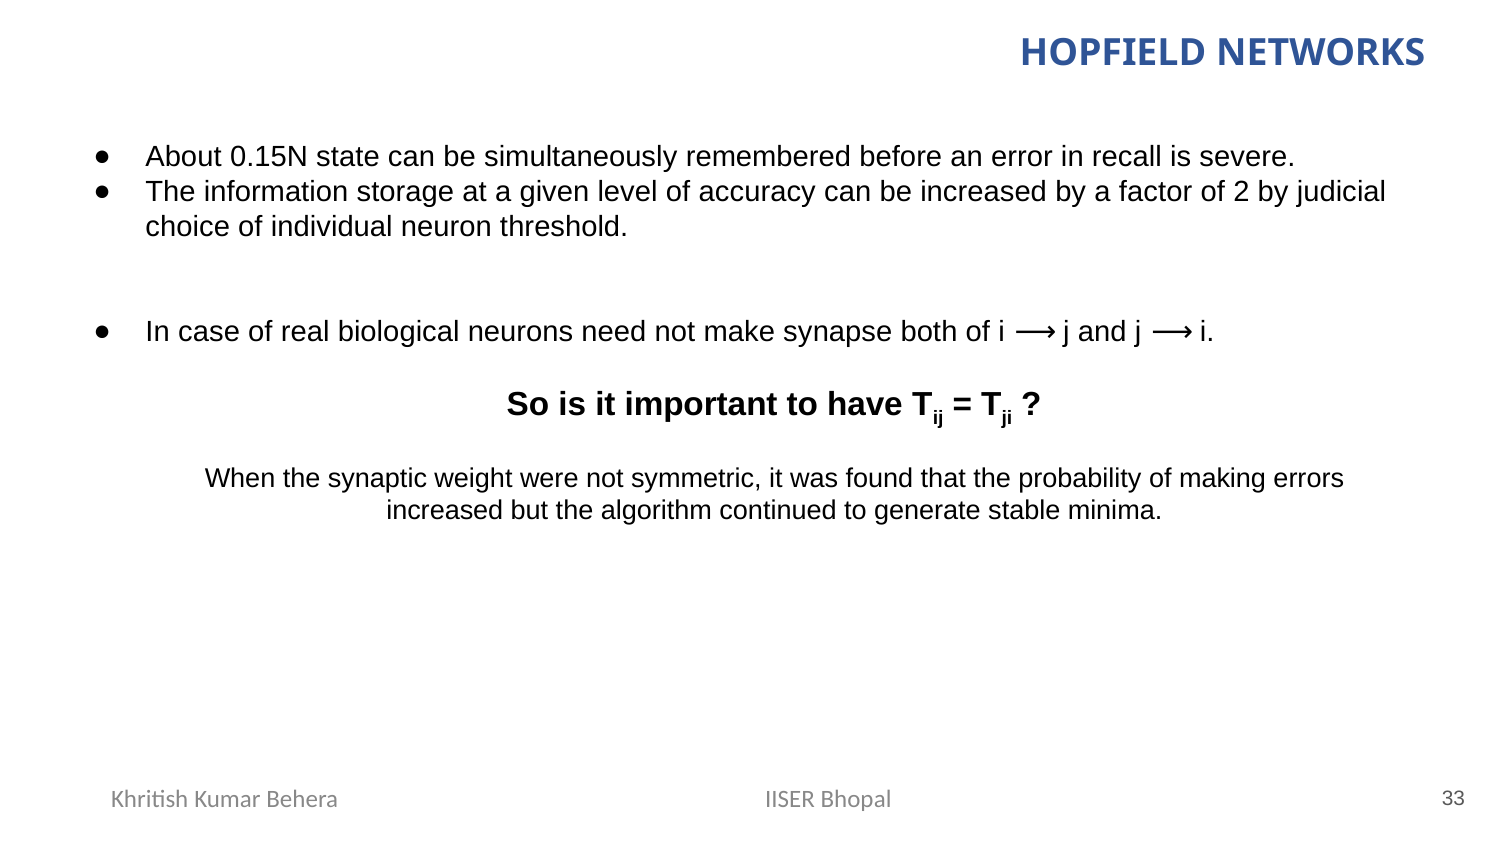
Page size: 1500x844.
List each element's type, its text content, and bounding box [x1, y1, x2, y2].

slide_number ‹#› [1389, 764, 1480, 830]
text_box About 0.15N state can be simultaneously remembered before an error in recall is severe. The information storage at a given level of accuracy can be increased by a factor of 2 by judicial choice of individual neuron threshold. In case of real biological neurons need not make synapse both of i ⟶ j and j ⟶ i. So is it important to have Tij = Tji ? When the synaptic weight were not symmetric, it was found that the probability of making errors increased but the algorithm continued to generate stable minima. [55, 122, 1418, 541]
text_box HOPFIELD NETWORKS [963, 20, 1441, 81]
text_box IISER Bhopal [606, 767, 1057, 828]
text_box Khritish Kumar Behera [0, 767, 450, 828]
